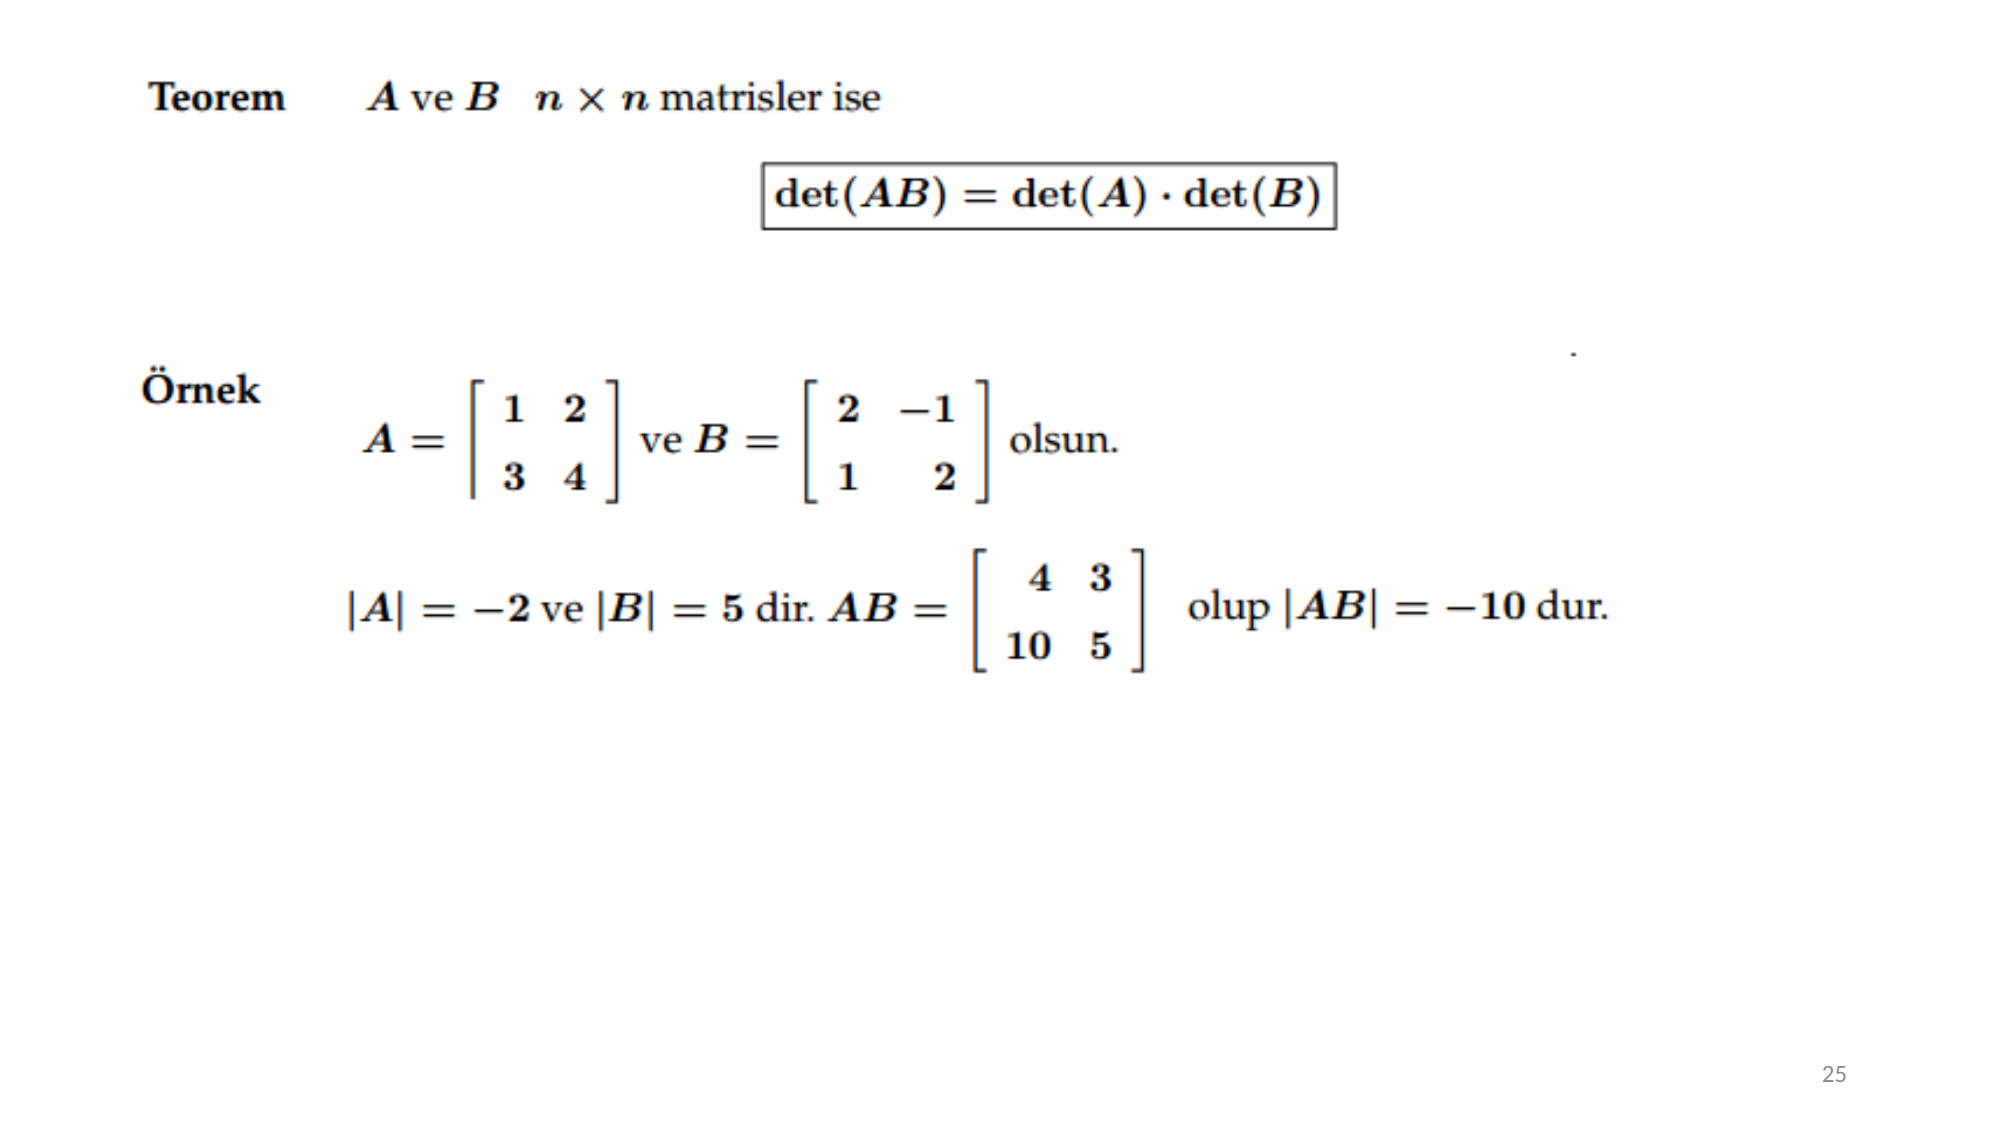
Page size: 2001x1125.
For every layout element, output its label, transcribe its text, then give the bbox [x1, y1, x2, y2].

slide_number 25 [1412, 1042, 1863, 1103]
picture [137, 352, 1649, 697]
picture [137, 59, 1364, 245]
